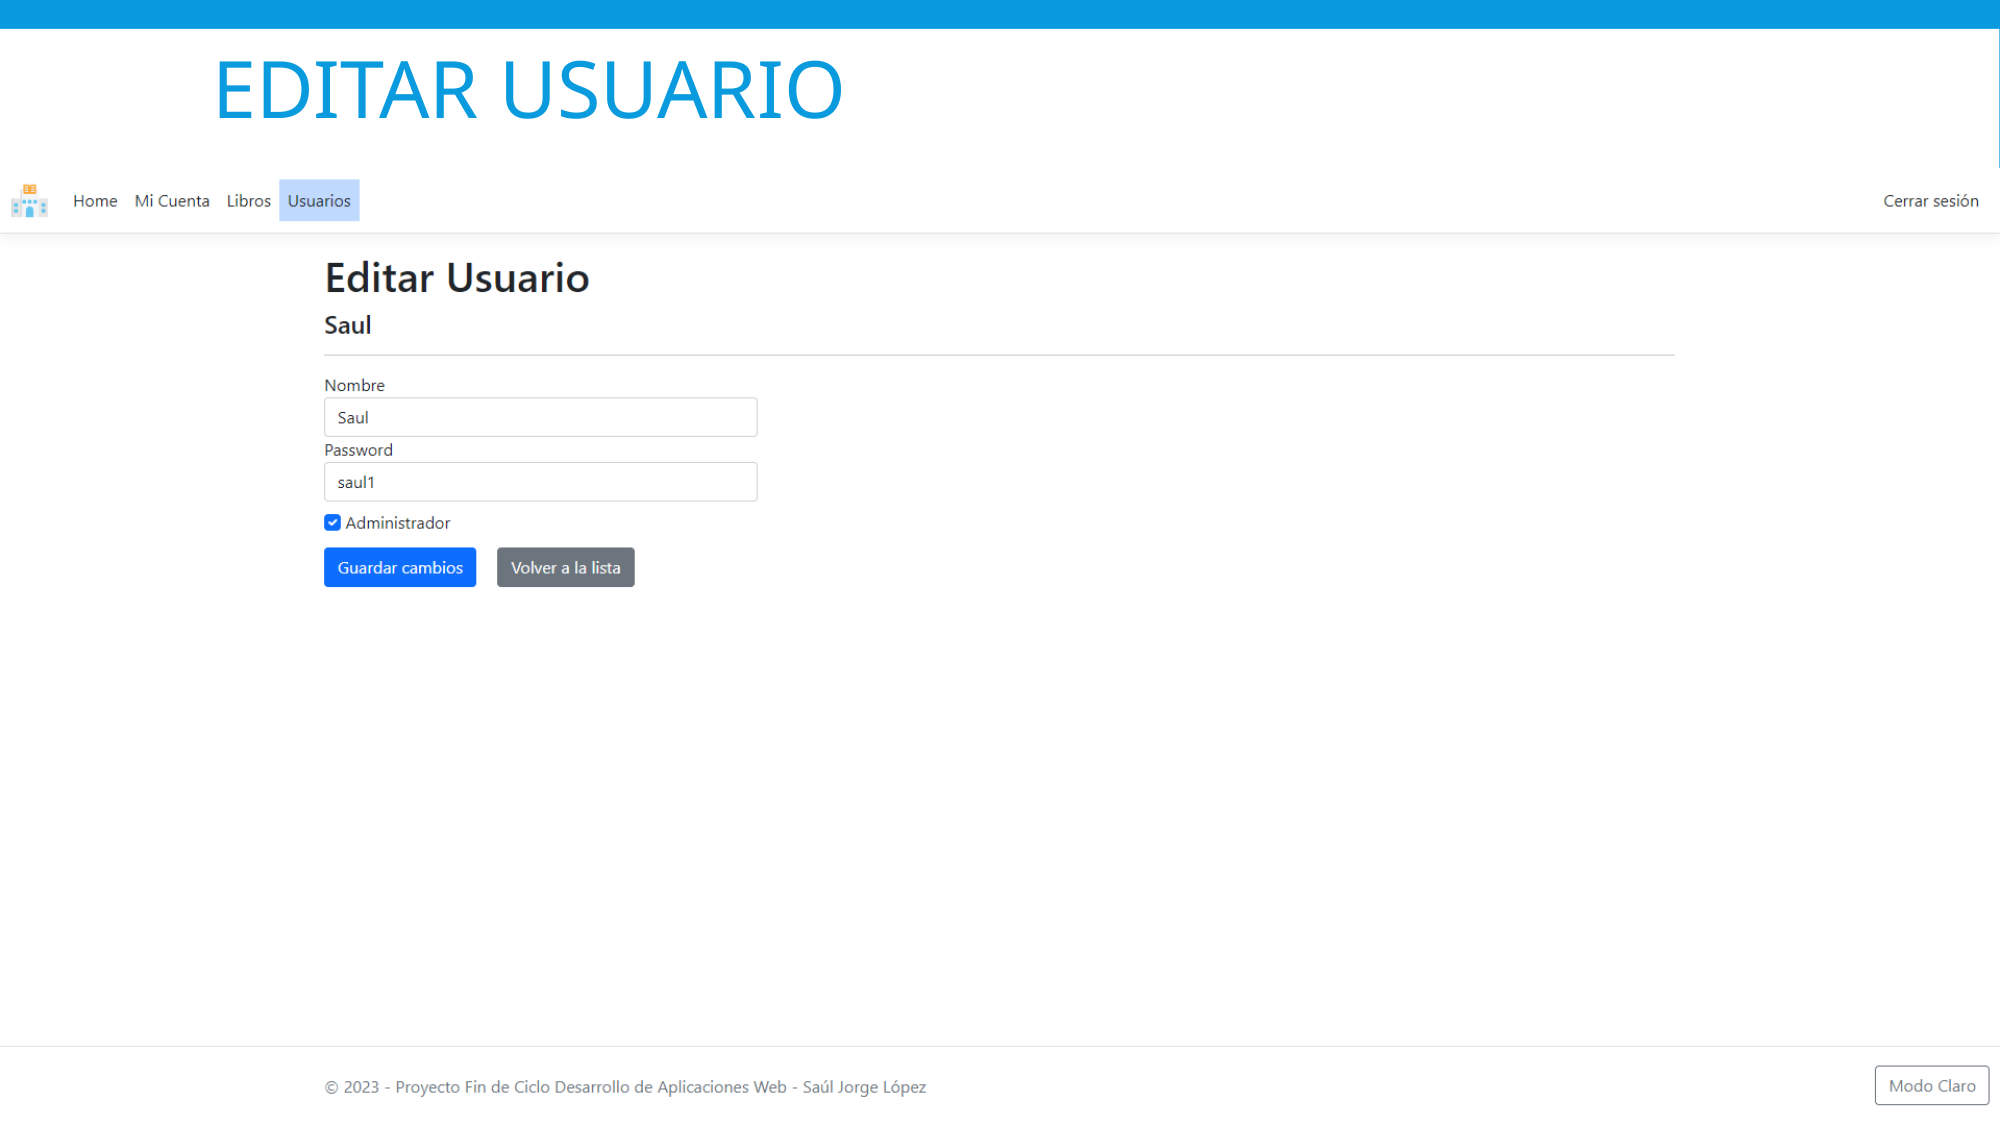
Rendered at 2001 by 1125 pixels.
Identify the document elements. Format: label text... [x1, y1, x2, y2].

picture [0, 168, 2000, 1125]
title Editar usuario [197, 46, 1803, 143]
